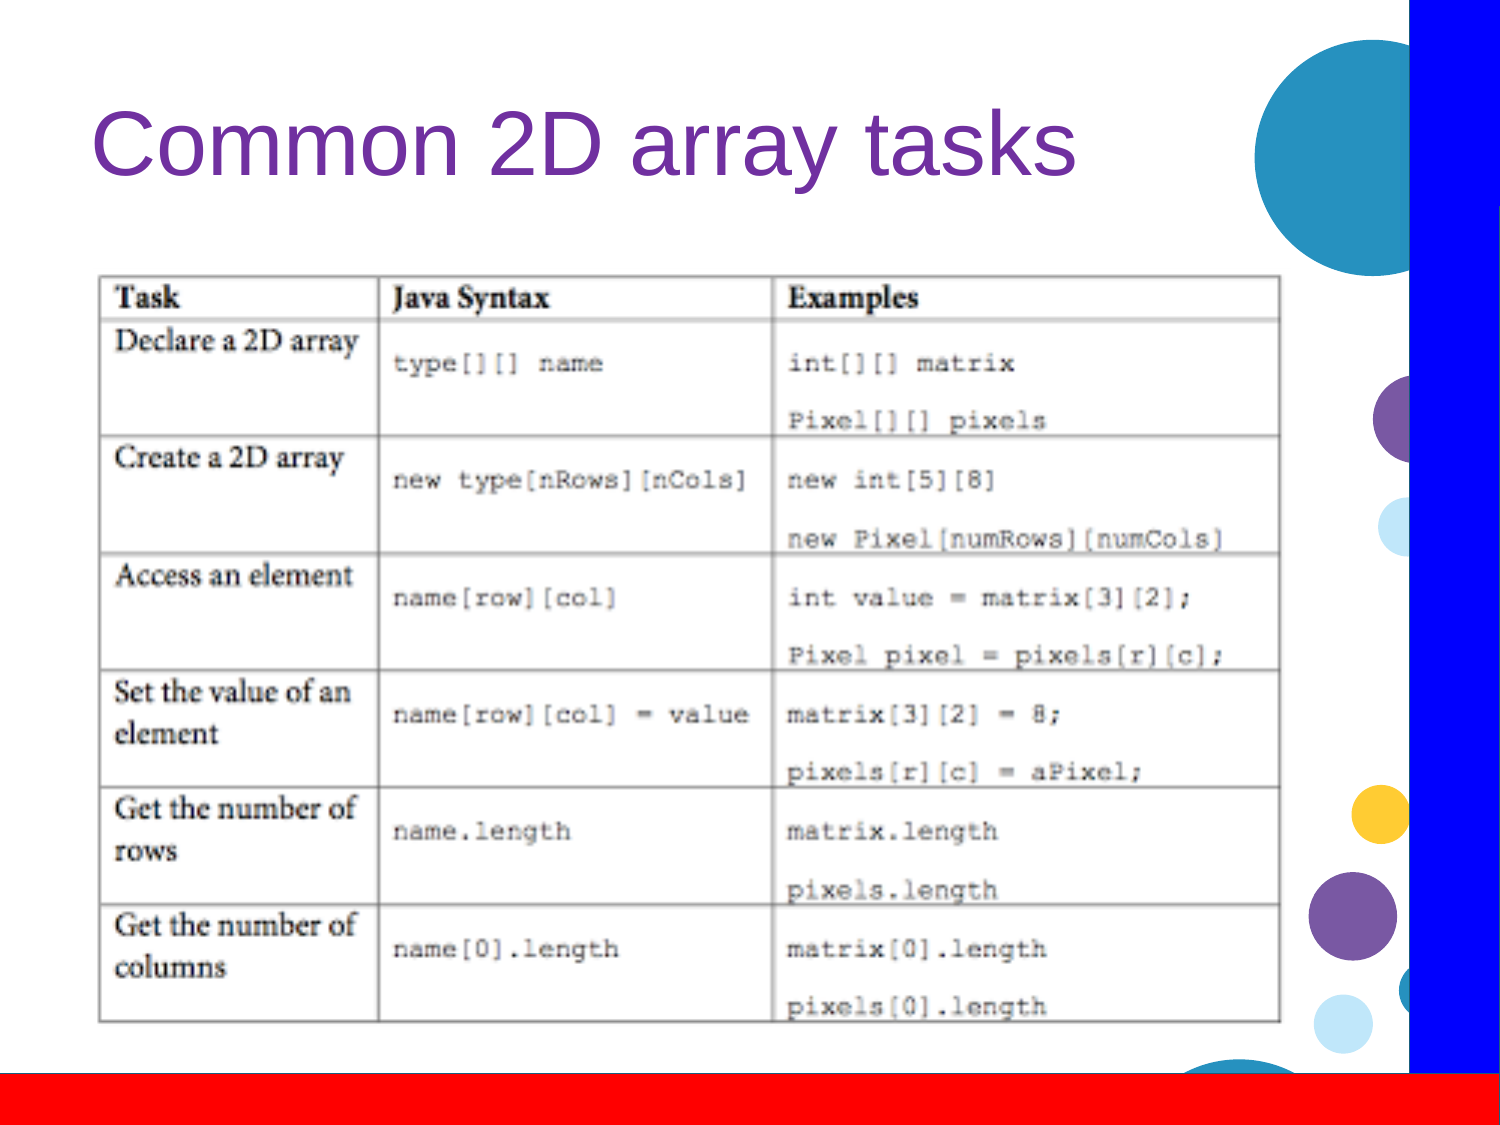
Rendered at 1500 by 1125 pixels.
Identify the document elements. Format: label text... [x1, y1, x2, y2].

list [92, 267, 1291, 1031]
title Common 2D array tasks [75, 45, 1261, 233]
